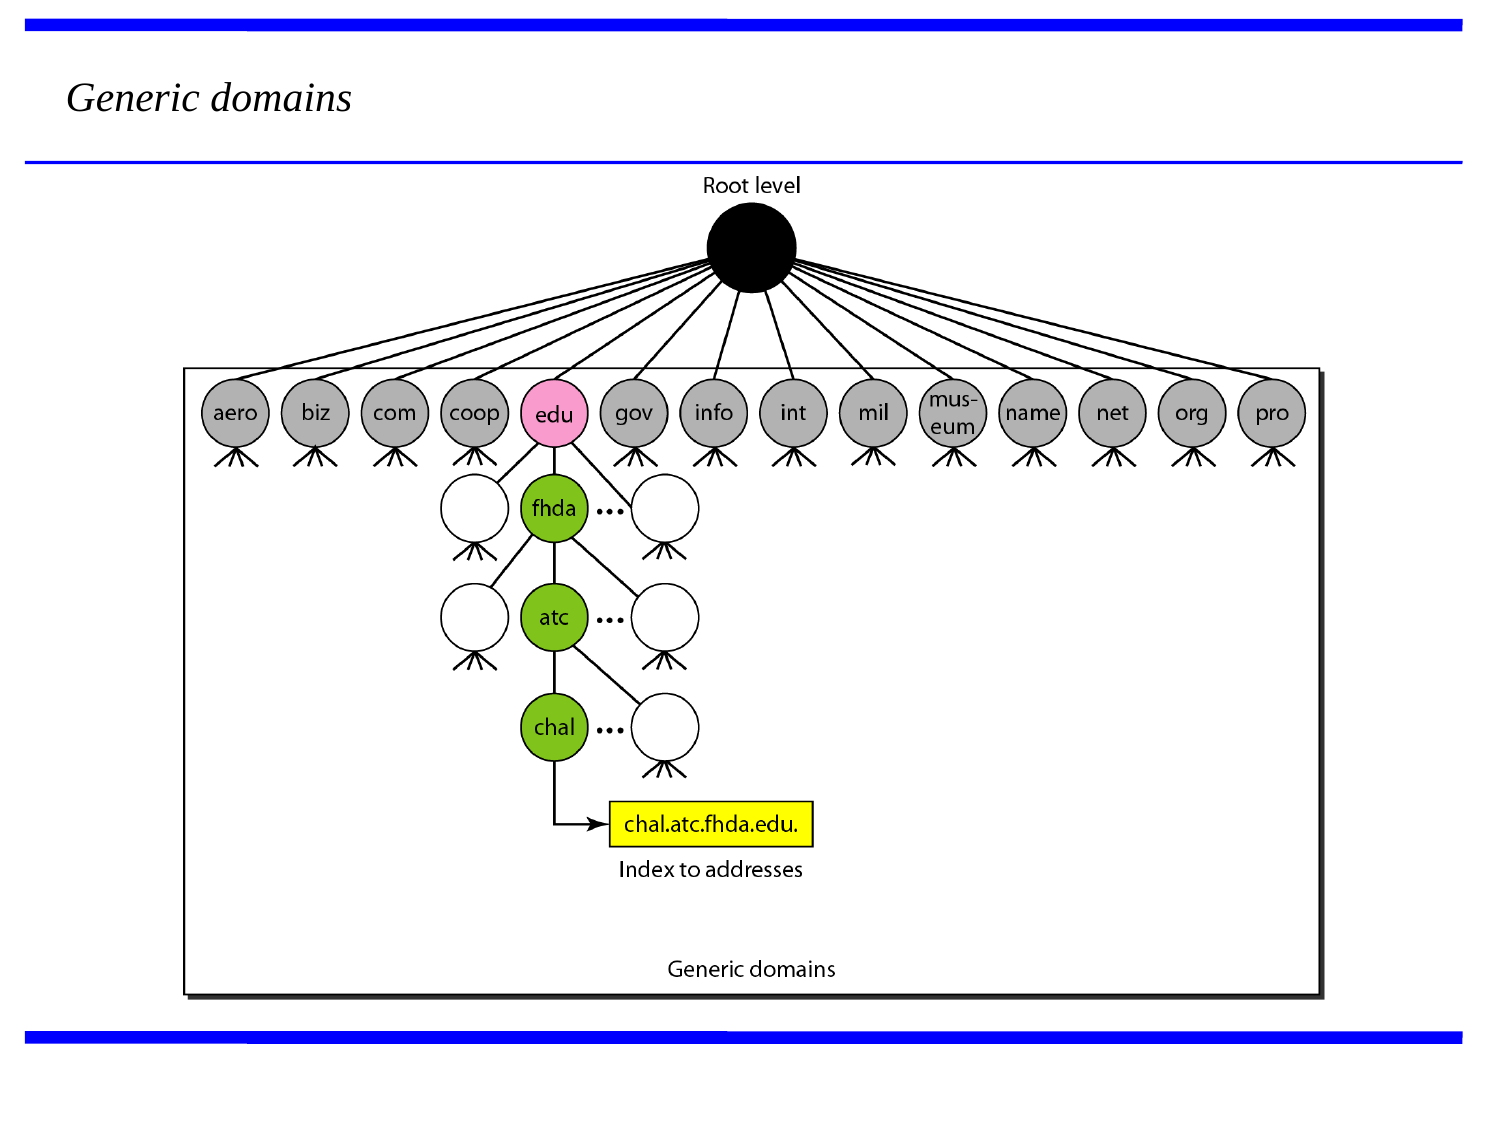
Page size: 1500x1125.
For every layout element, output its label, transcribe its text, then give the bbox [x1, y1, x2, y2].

text_box Generic domains [50, 62, 368, 128]
picture [183, 173, 1326, 1001]
